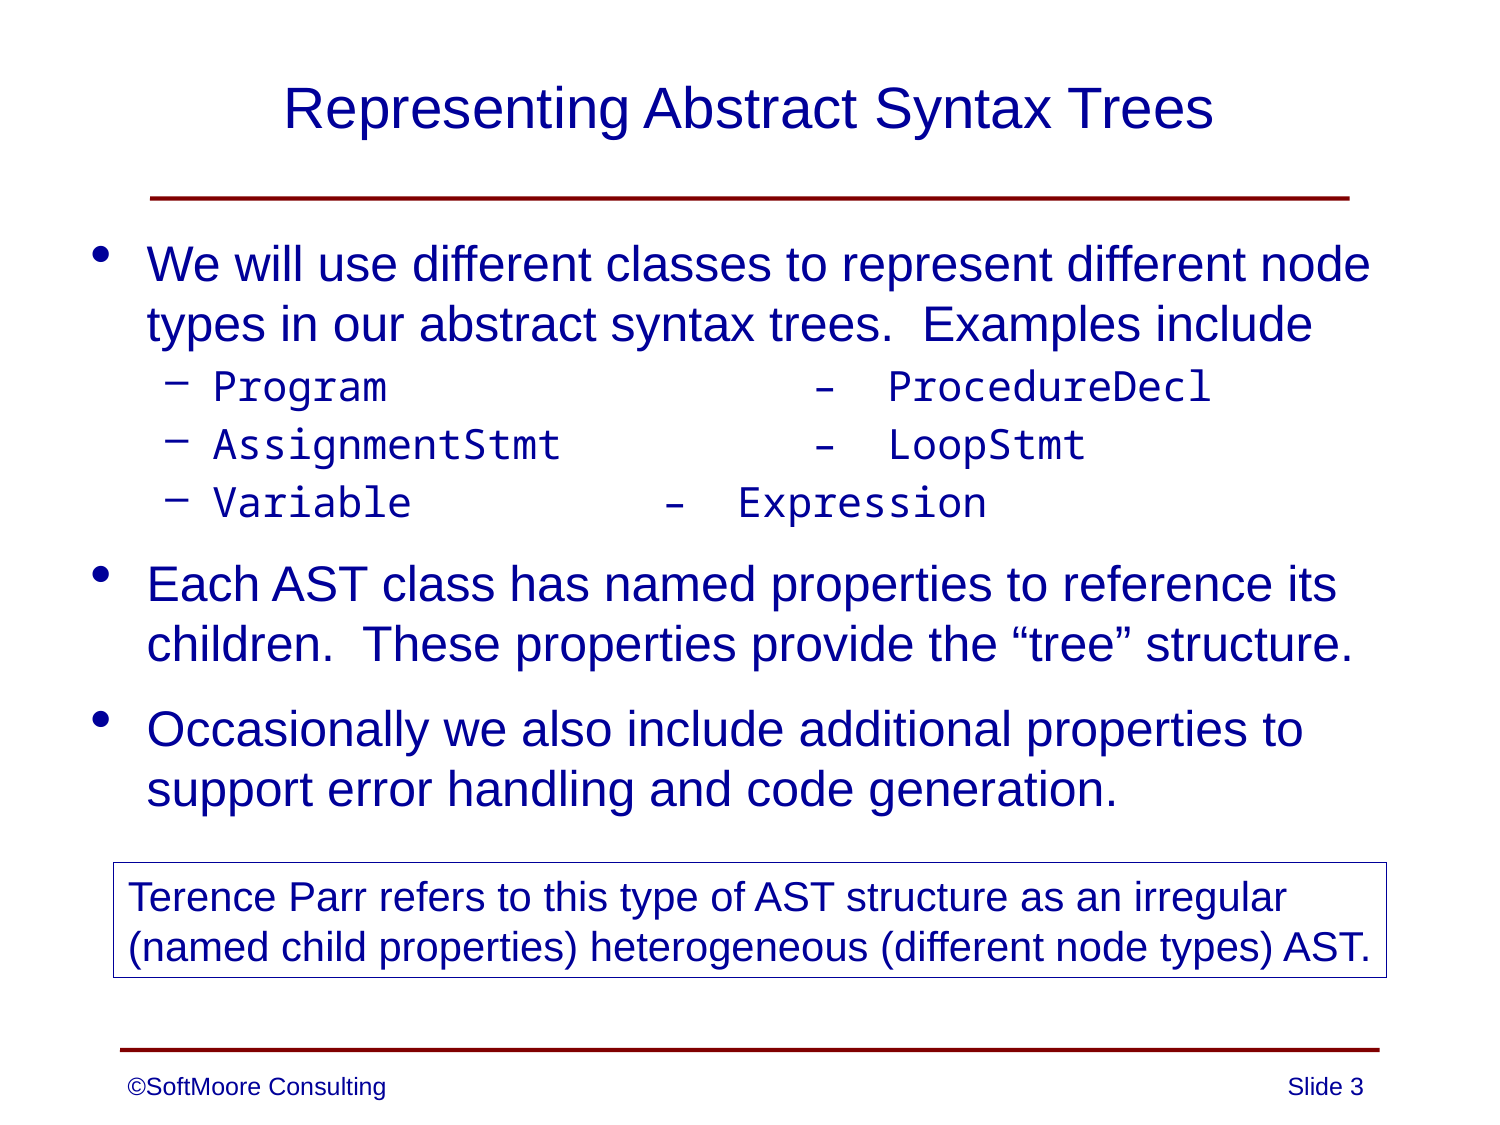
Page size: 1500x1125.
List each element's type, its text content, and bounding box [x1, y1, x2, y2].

list We will use different classes to represent different node types in our abstract syntax trees. Examples include Program – ProcedureDecl AssignmentStmt – LoopStmt Variable – Expression Each AST class has named properties to reference its children. These properties provide the “tree” structure. Occasionally we also include additional properties to support error handling and code generation. [74, 223, 1425, 1034]
text_box Terence Parr refers to this type of AST structure as an irregular (named child properties) heterogeneous (different node types) AST. [113, 862, 1387, 978]
title Representing Abstract Syntax Trees [149, 22, 1350, 188]
slide_number Slide 3 [1078, 1061, 1380, 1109]
footer ©SoftMoore Consulting [111, 1061, 563, 1109]
